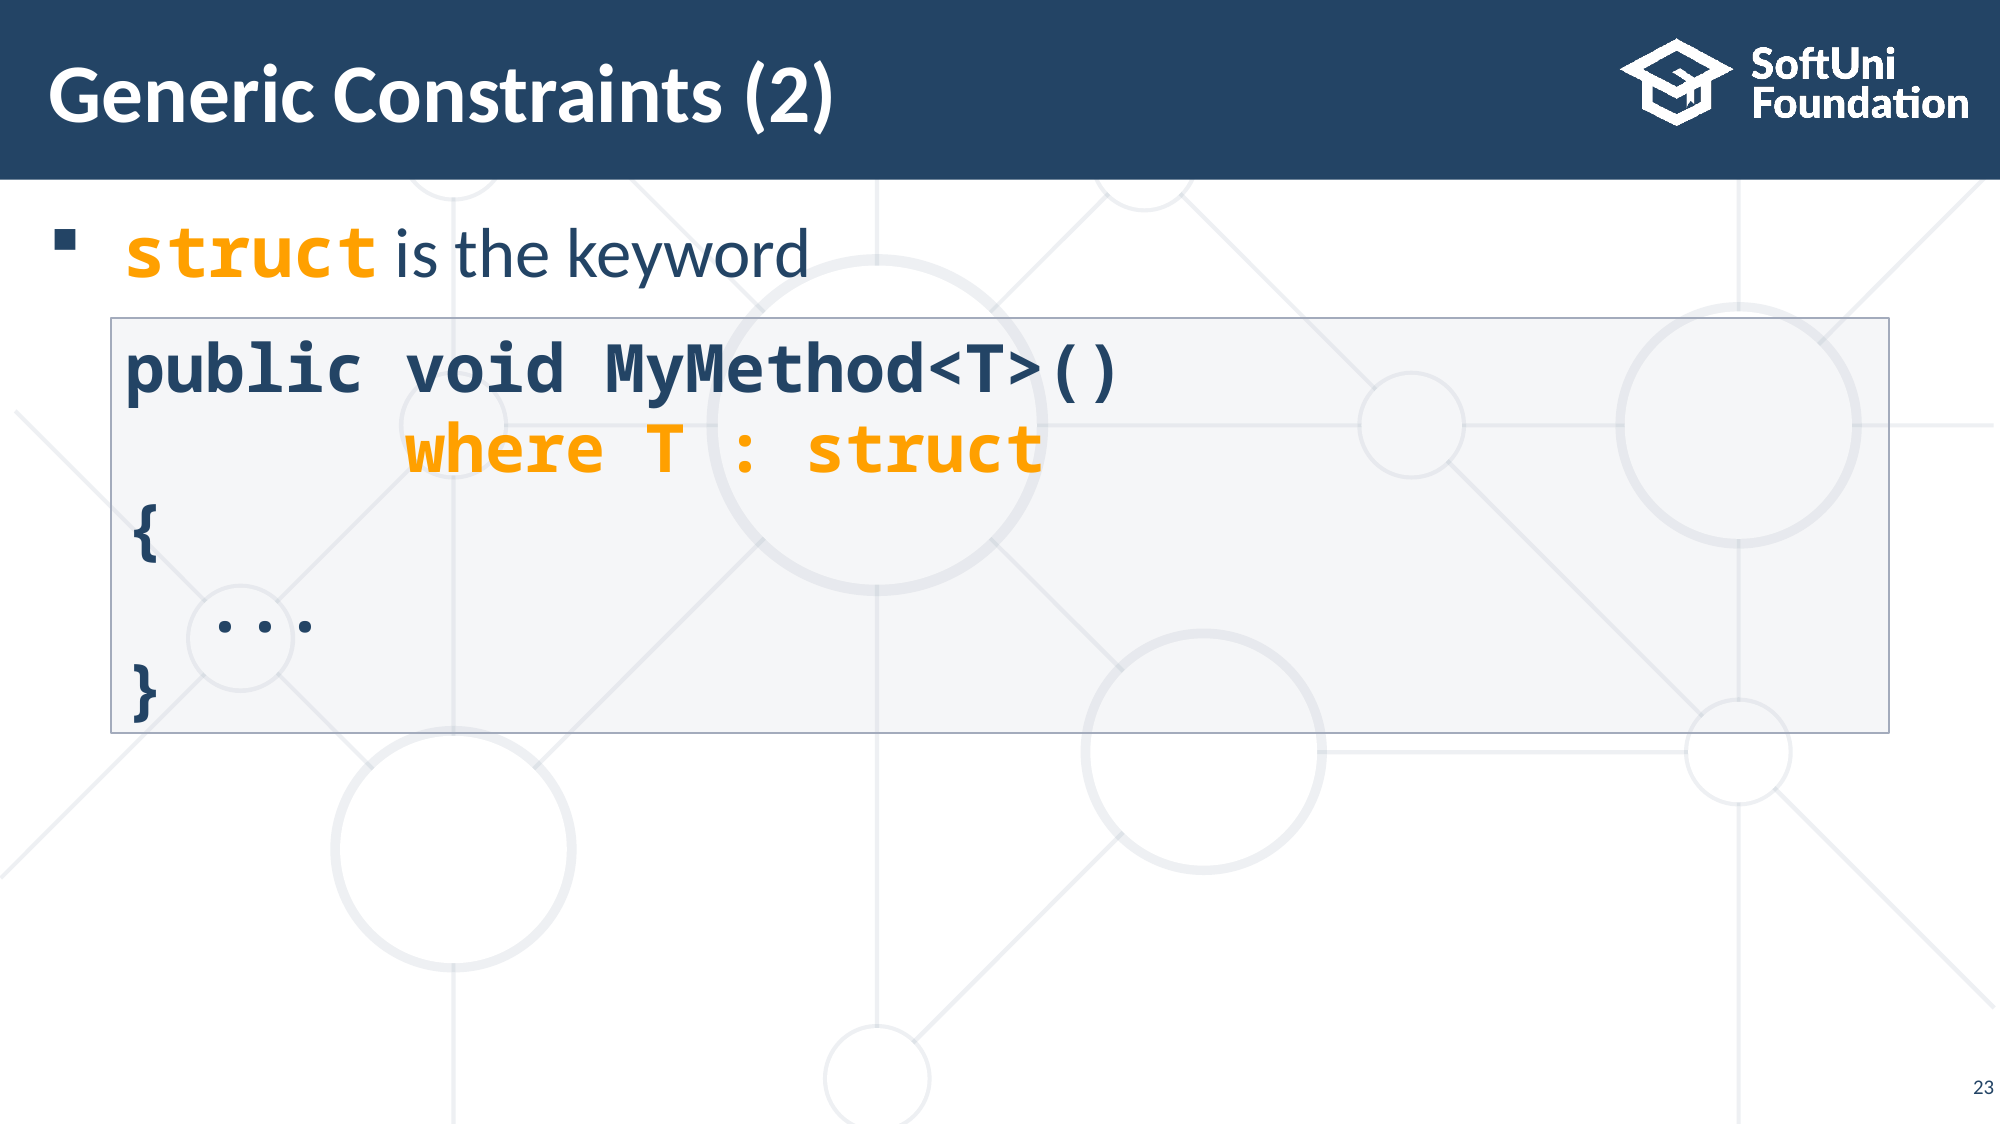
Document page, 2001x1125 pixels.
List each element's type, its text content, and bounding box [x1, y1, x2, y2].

text_box public void MyMethod<T>() where T : struct { ... } [110, 318, 1889, 733]
slide_number 23 [1929, 1070, 2000, 1103]
list struct is the keyword [31, 196, 1970, 1050]
title Generic Constraints (2) [31, 16, 1591, 162]
picture [1619, 38, 1968, 126]
